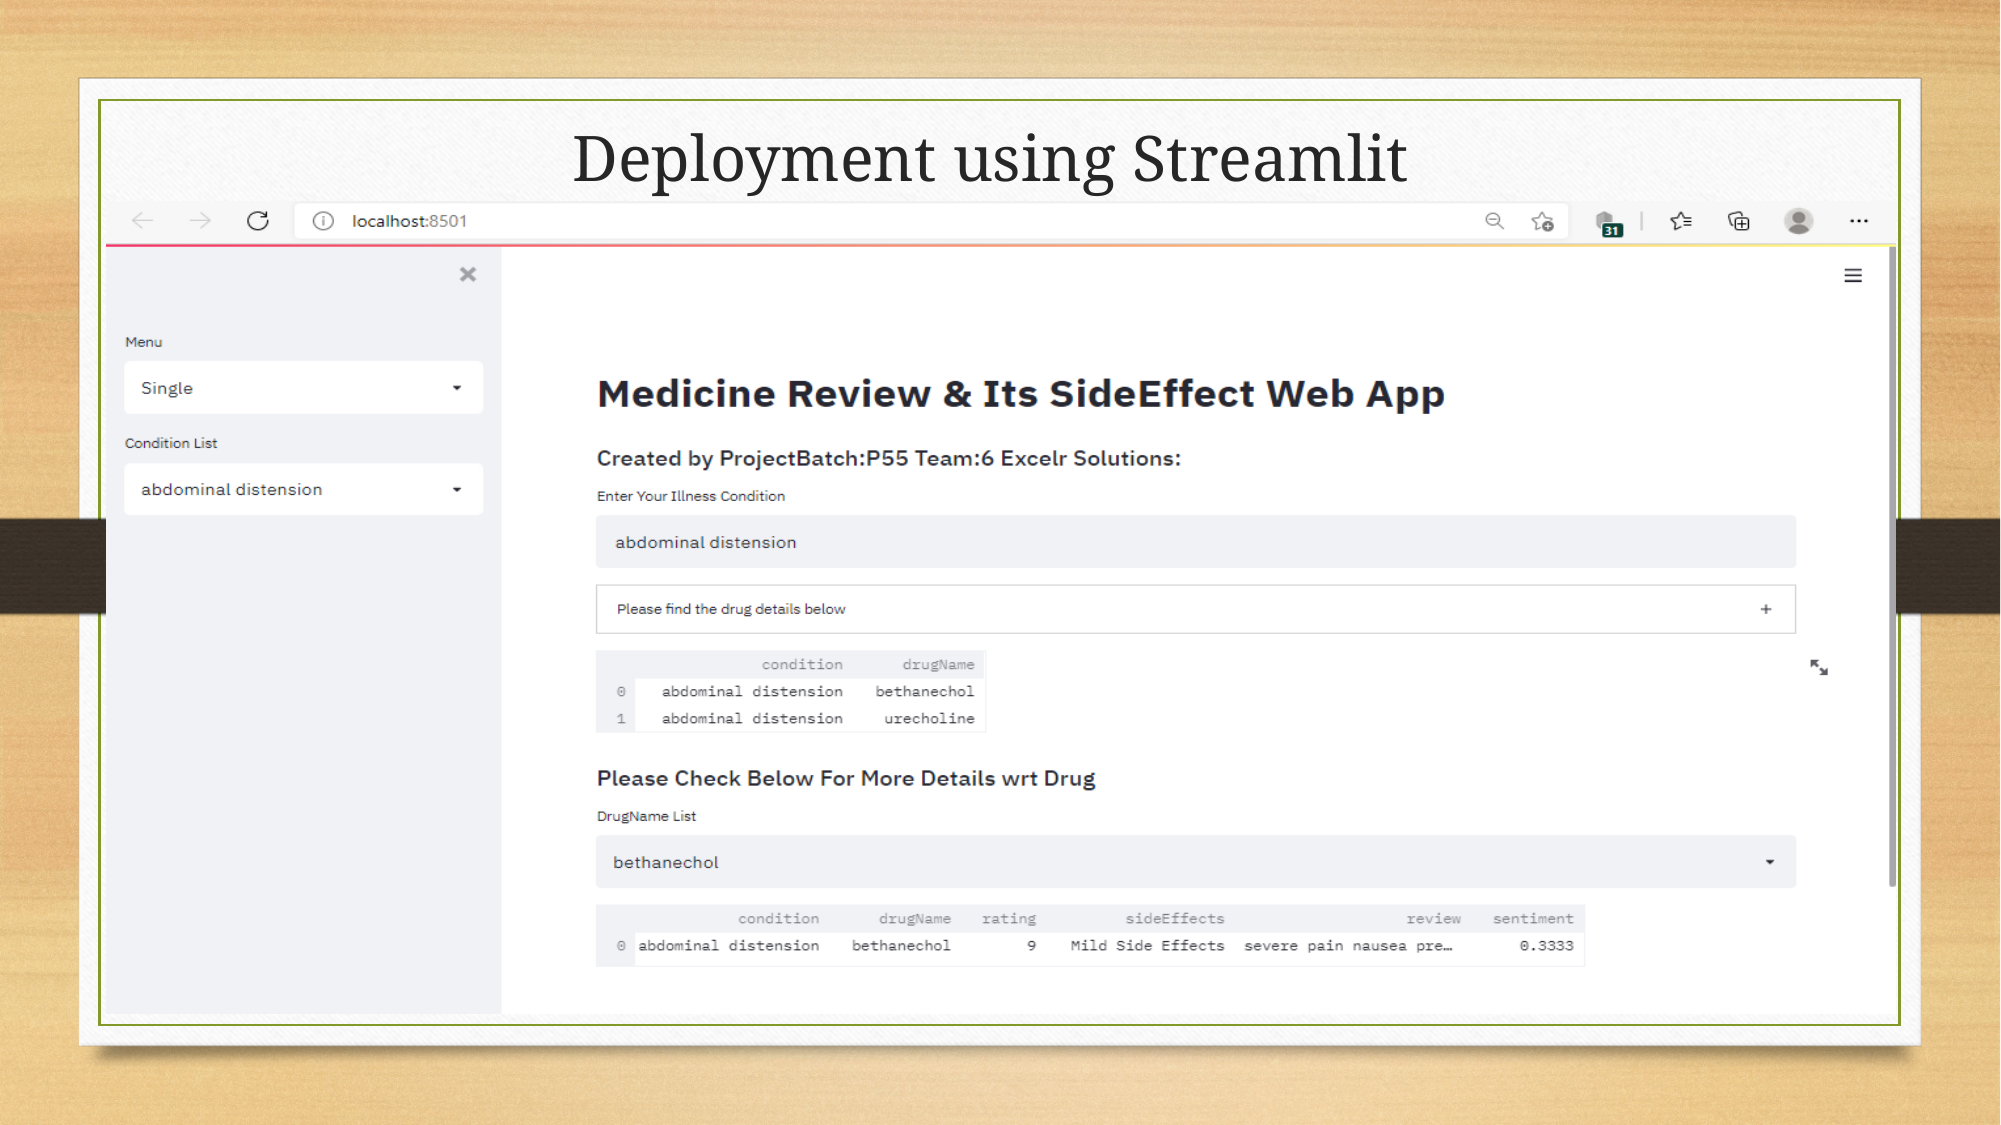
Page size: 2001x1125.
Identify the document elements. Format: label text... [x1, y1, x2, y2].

picture [0, 0, 2001, 1125]
title Deployment using Streamlit [212, 111, 1788, 201]
